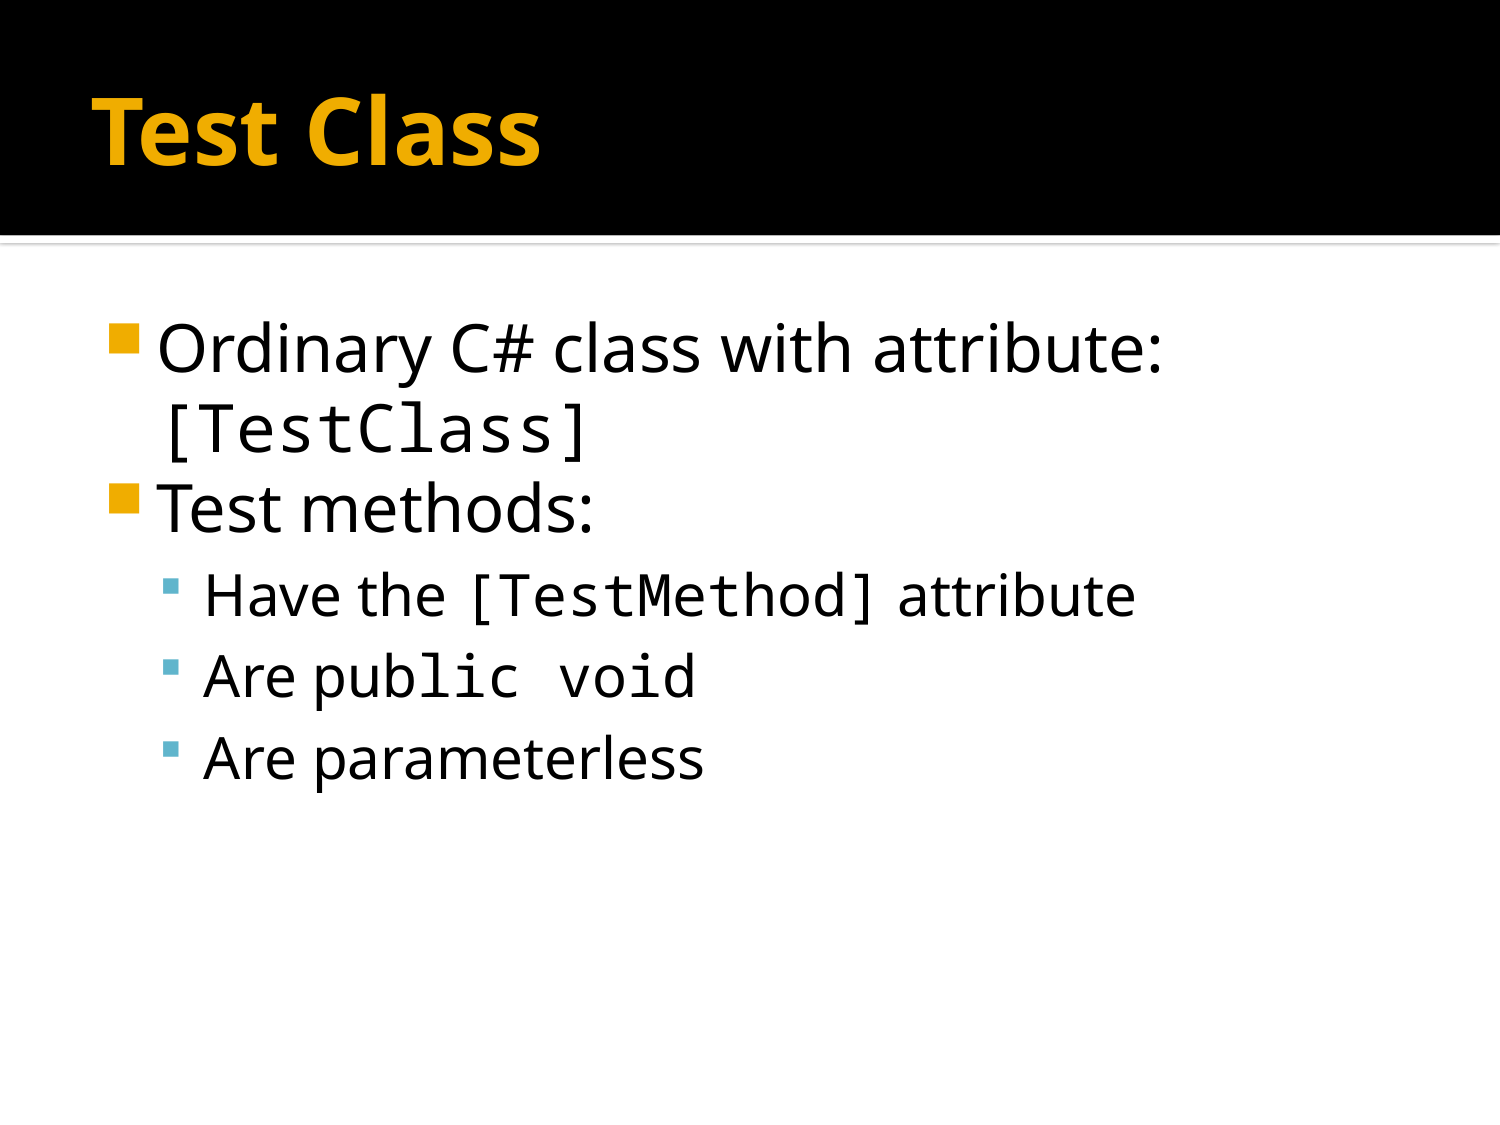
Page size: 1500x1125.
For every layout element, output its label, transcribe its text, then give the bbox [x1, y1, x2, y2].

list Ordinary C# class with attribute: [TestClass] Test methods: Have the [TestMethod] attribute Are public void Are parameterless [75, 291, 1425, 1050]
title Test Class [75, 25, 1425, 231]
